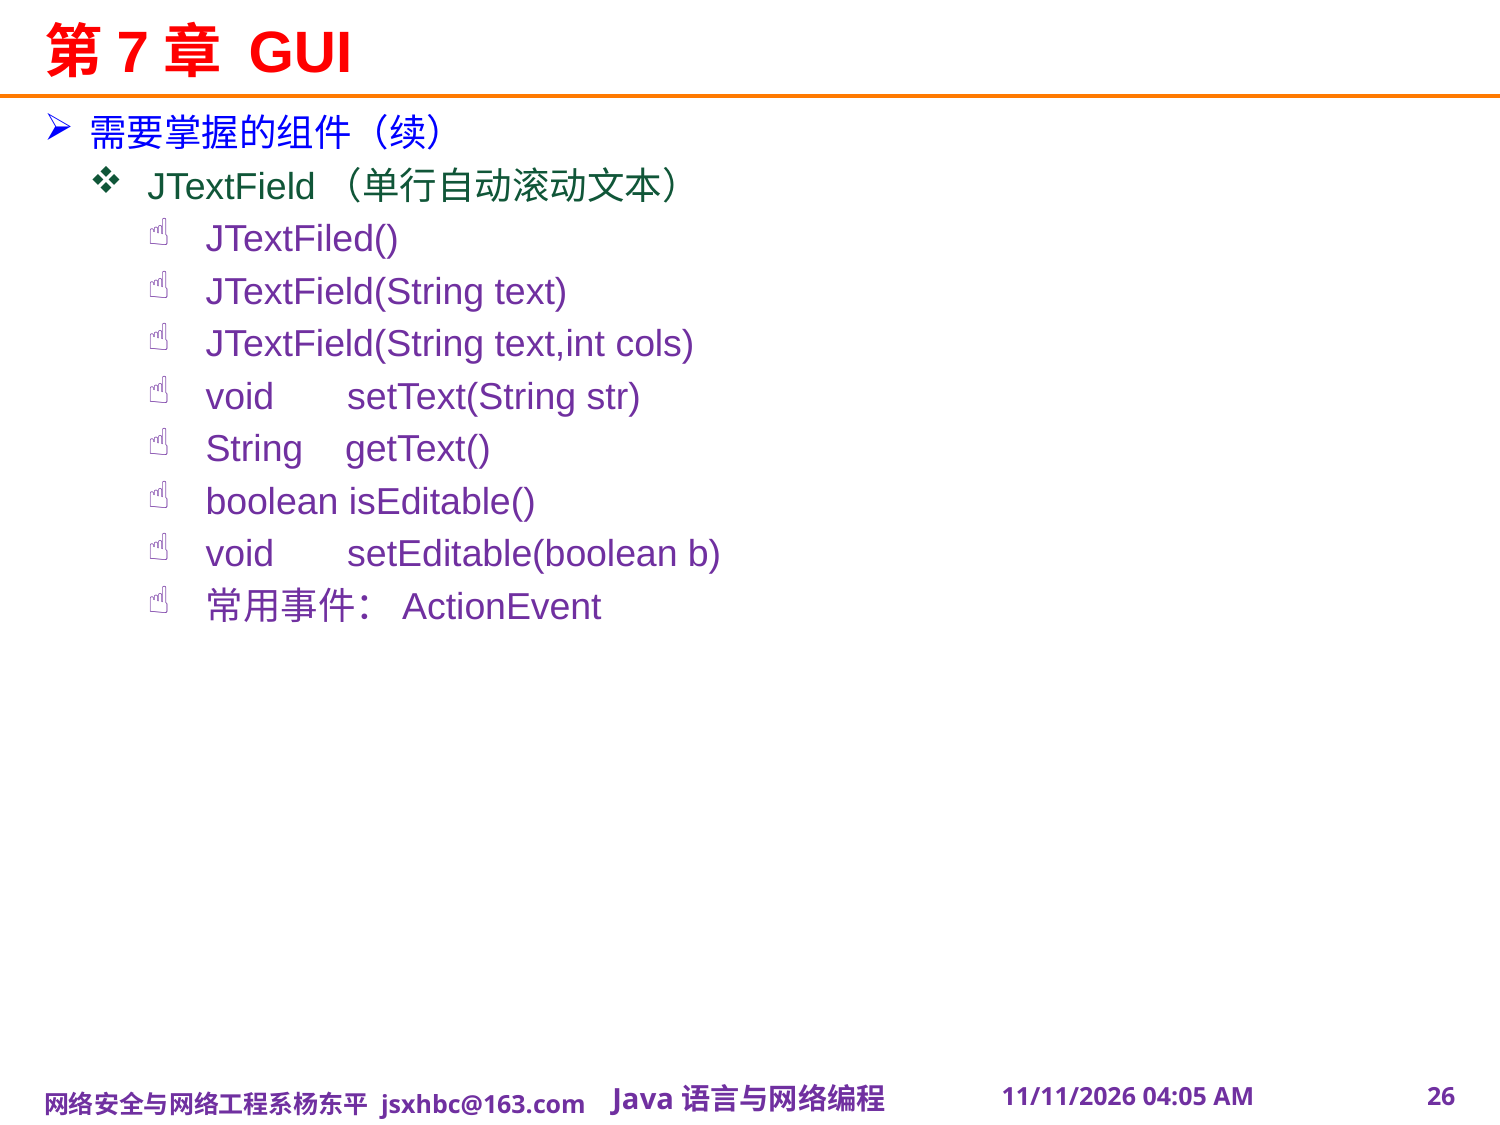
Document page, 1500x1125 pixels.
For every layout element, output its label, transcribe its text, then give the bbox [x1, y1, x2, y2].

list 需要掌握的组件（续） JTextField（单行自动滚动文本） JTextFiled() JTextField(String text) JTextField(String text,int cols) void setText(String str) String getText() boolean isEditable() void setEditable(boolean b) 常用事件：ActionEvent [29, 101, 1471, 1083]
title 第7章 GUI [29, 7, 1471, 91]
